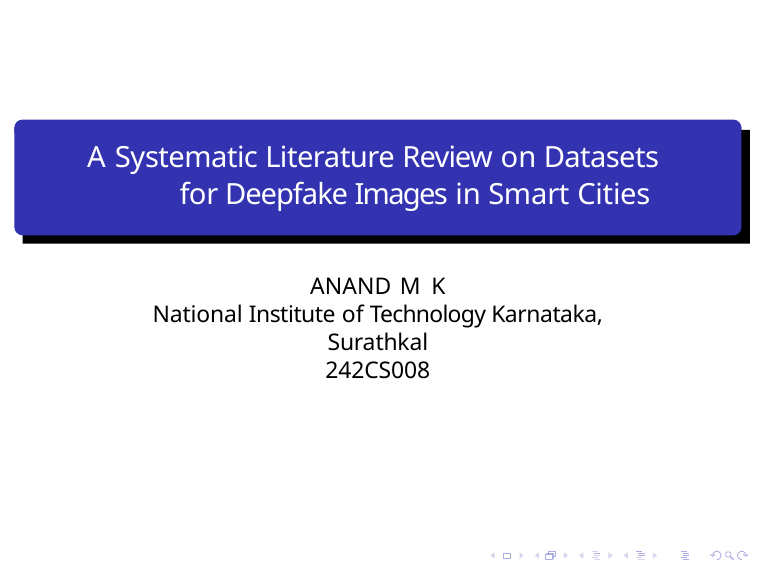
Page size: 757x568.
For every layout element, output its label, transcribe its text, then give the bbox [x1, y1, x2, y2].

text_box ANAND M K National Institute of Technology Karnataka, Surathkal 242CS008 [118, 269, 638, 383]
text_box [14, 119, 751, 244]
